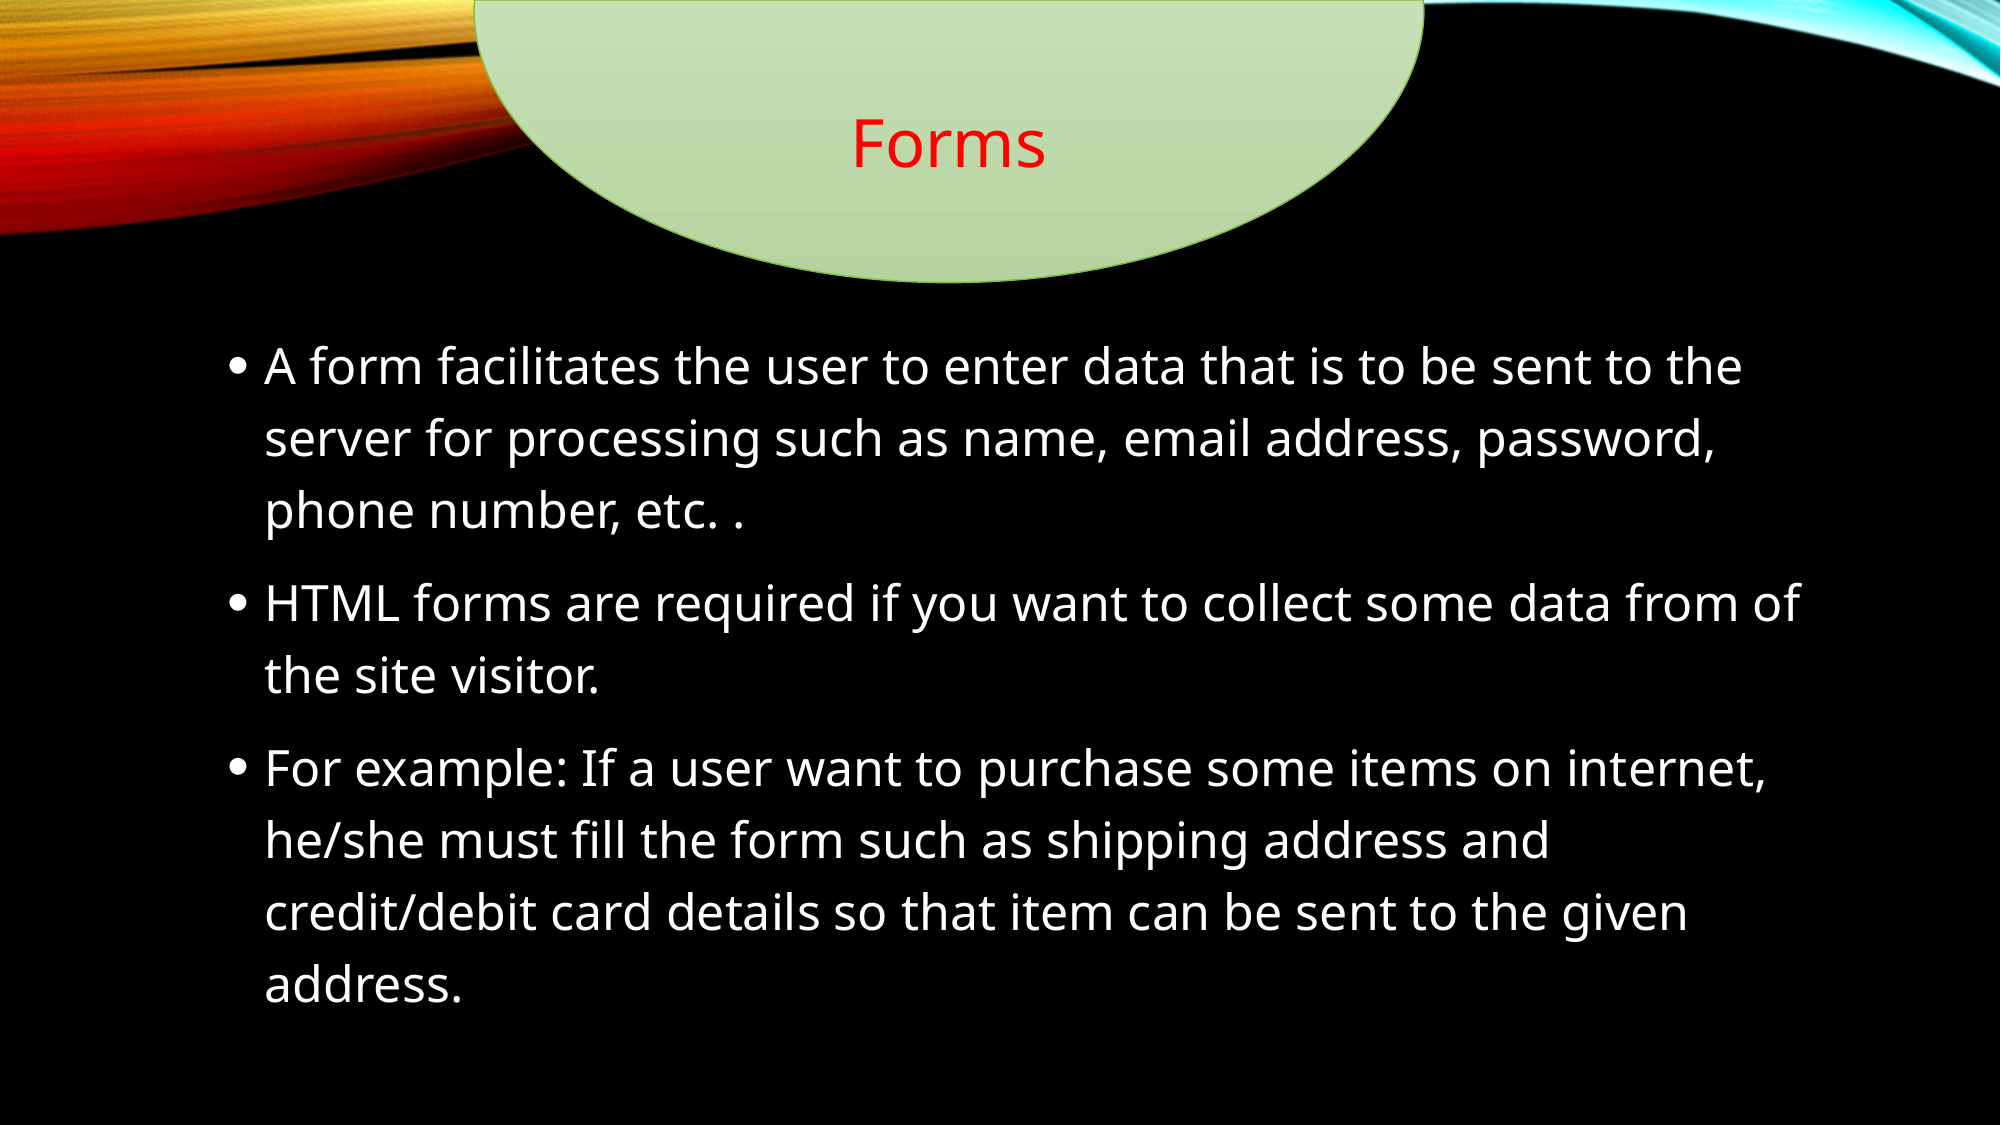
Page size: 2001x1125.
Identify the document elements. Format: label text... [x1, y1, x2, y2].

picture [0, 0, 681, 237]
text_box A form facilitates the user to enter data that is to be sent to the server for processing such as name, email address, password, phone number, etc. . HTML forms are required if you want to collect some data from of the site visitor. For example: If a user want to purchase some items on internet, he/she must fill the form such as shipping address and credit/debit card details so that item can be sent to the given address. [212, 315, 1838, 976]
text_box Forms [473, 0, 1425, 284]
picture [1217, 0, 2000, 237]
